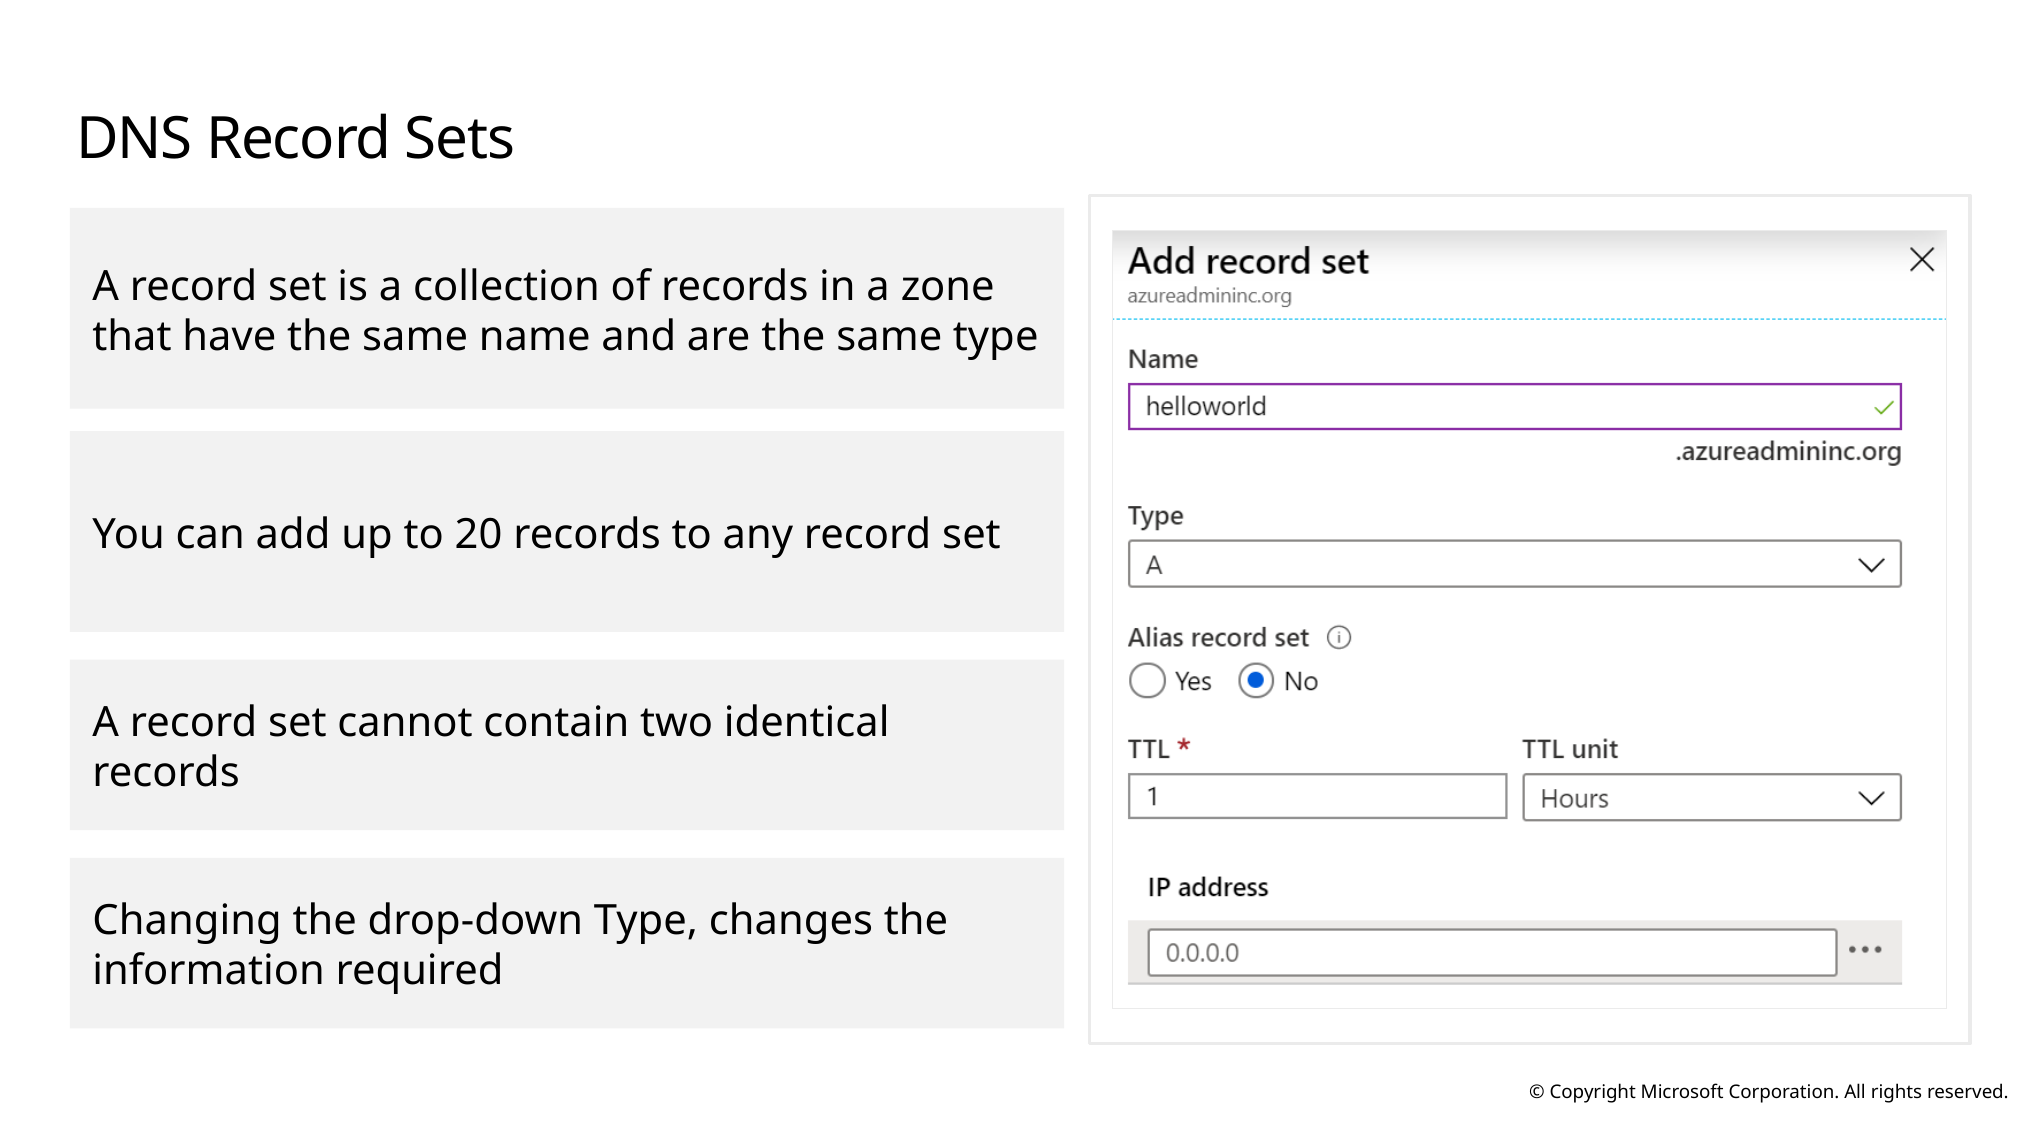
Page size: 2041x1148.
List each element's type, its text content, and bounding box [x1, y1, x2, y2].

text_box A record set is a collection of records in a zone that have the same name and are the same type [69, 207, 1065, 409]
text_box You can add up to 20 records to any record set [69, 431, 1065, 632]
text_box A record set cannot contain two identical records [69, 659, 1065, 831]
text_box Changing the drop-down Type, changes the information required [69, 857, 1065, 1029]
picture [1112, 230, 1947, 1009]
title DNS Record Sets [76, 103, 1969, 172]
text_box [1089, 195, 1971, 1044]
